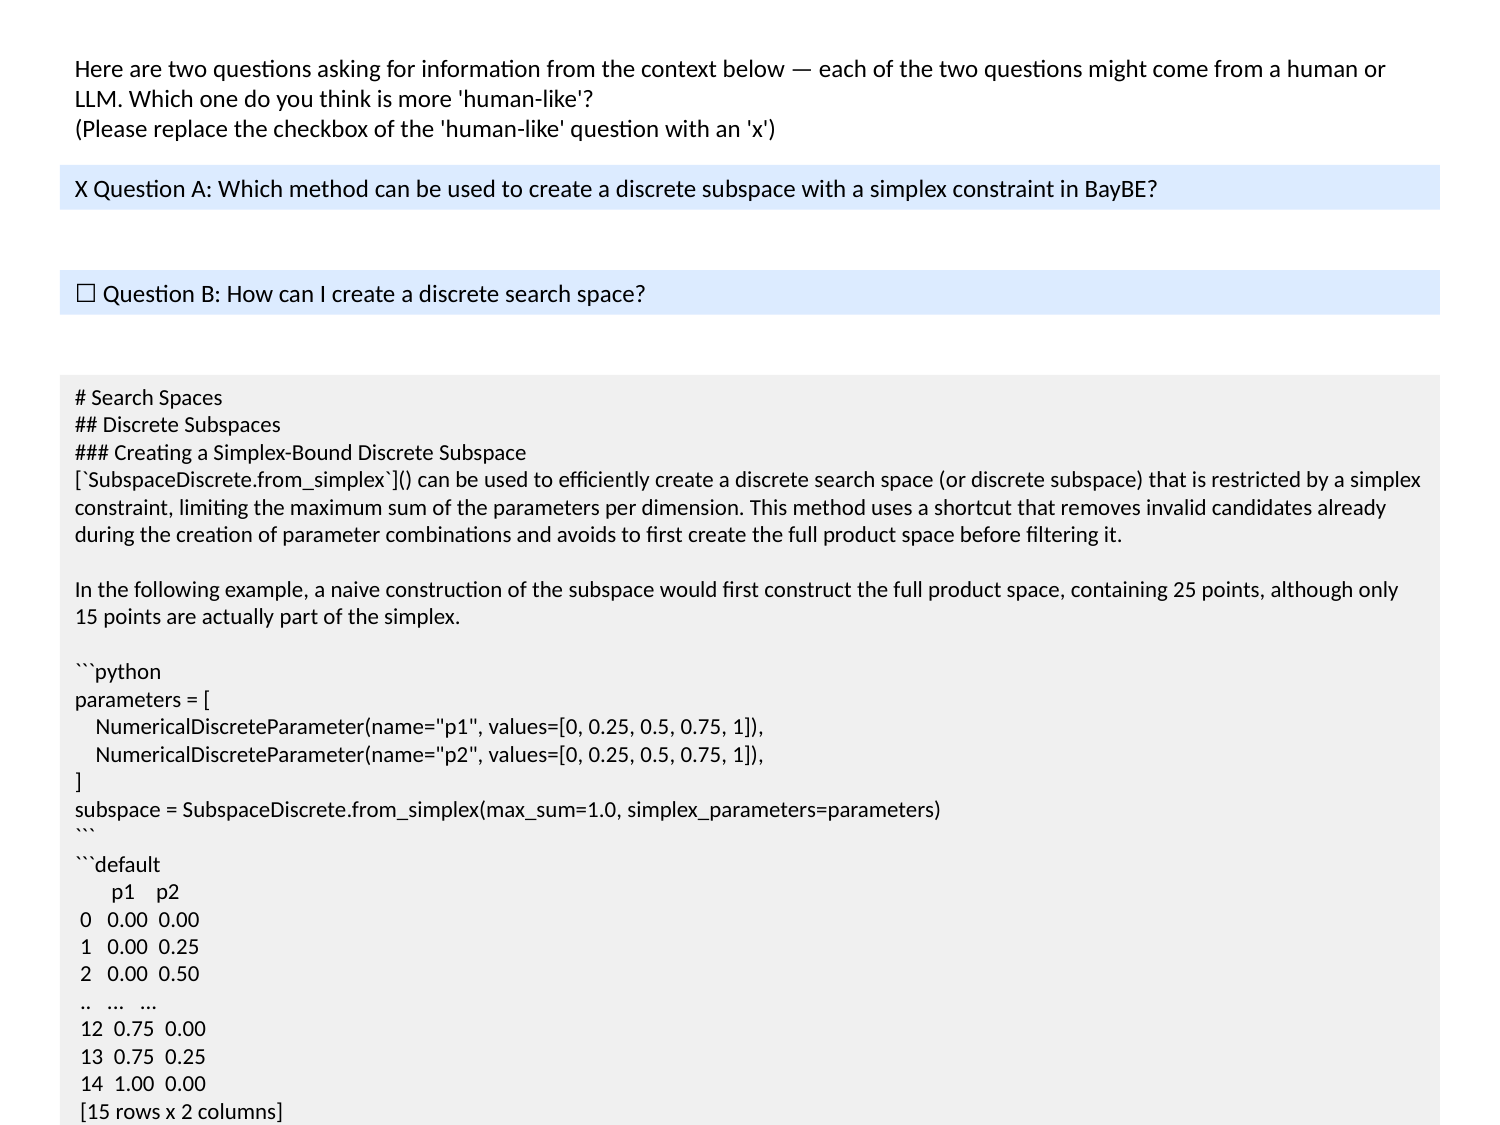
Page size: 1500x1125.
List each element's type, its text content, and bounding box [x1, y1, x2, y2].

text_box # Search Spaces ## Discrete Subspaces ### Creating a Simplex-Bound Discrete Subspace [`SubspaceDiscrete.from_simplex`]() can be used to efficiently create a discrete search space (or discrete subspace) that is restricted by a simplex constraint, limiting the maximum sum of the parameters per dimension. This method uses a shortcut that removes invalid candidates already during the creation of parameter combinations and avoids to first create the full product space before filtering it. In the following example, a naive construction of the subspace would first construct the full product space, containing 25 points, although only 15 points are actually part of the simplex. ```python parameters = [ NumericalDiscreteParameter(name="p1", values=[0, 0.25, 0.5, 0.75, 1]), NumericalDiscreteParameter(name="p2", values=[0, 0.25, 0.5, 0.75, 1]), ] subspace = SubspaceDiscrete.from_simplex(max_sum=1.0, simplex_parameters=parameters) ``` ```default p1 p2 0 0.00 0.00 1 0.00 0.25 2 0.00 0.50 .. ... ... 12 0.75 0.00 13 0.75 0.25 14 1.00 0.00 [15 rows x 2 columns] ``` Note that it is also possible to provide additional parameters that then enter in the form of a Cartesian product. These can be provided via the keyword `product_parameters`. [59, 374, 1440, 1125]
text_box ☐ Question B: How can I create a discrete search space? [59, 270, 1440, 315]
text_box X Question A: Which method can be used to create a discrete subspace with a simplex constraint in BayBE? [59, 164, 1440, 210]
text_box Here are two questions asking for information from the context below — each of the two questions might come from a human or LLM. Which one do you think is more 'human-like'? (Please replace the checkbox of the 'human-like' question with an 'x') [59, 45, 1440, 150]
